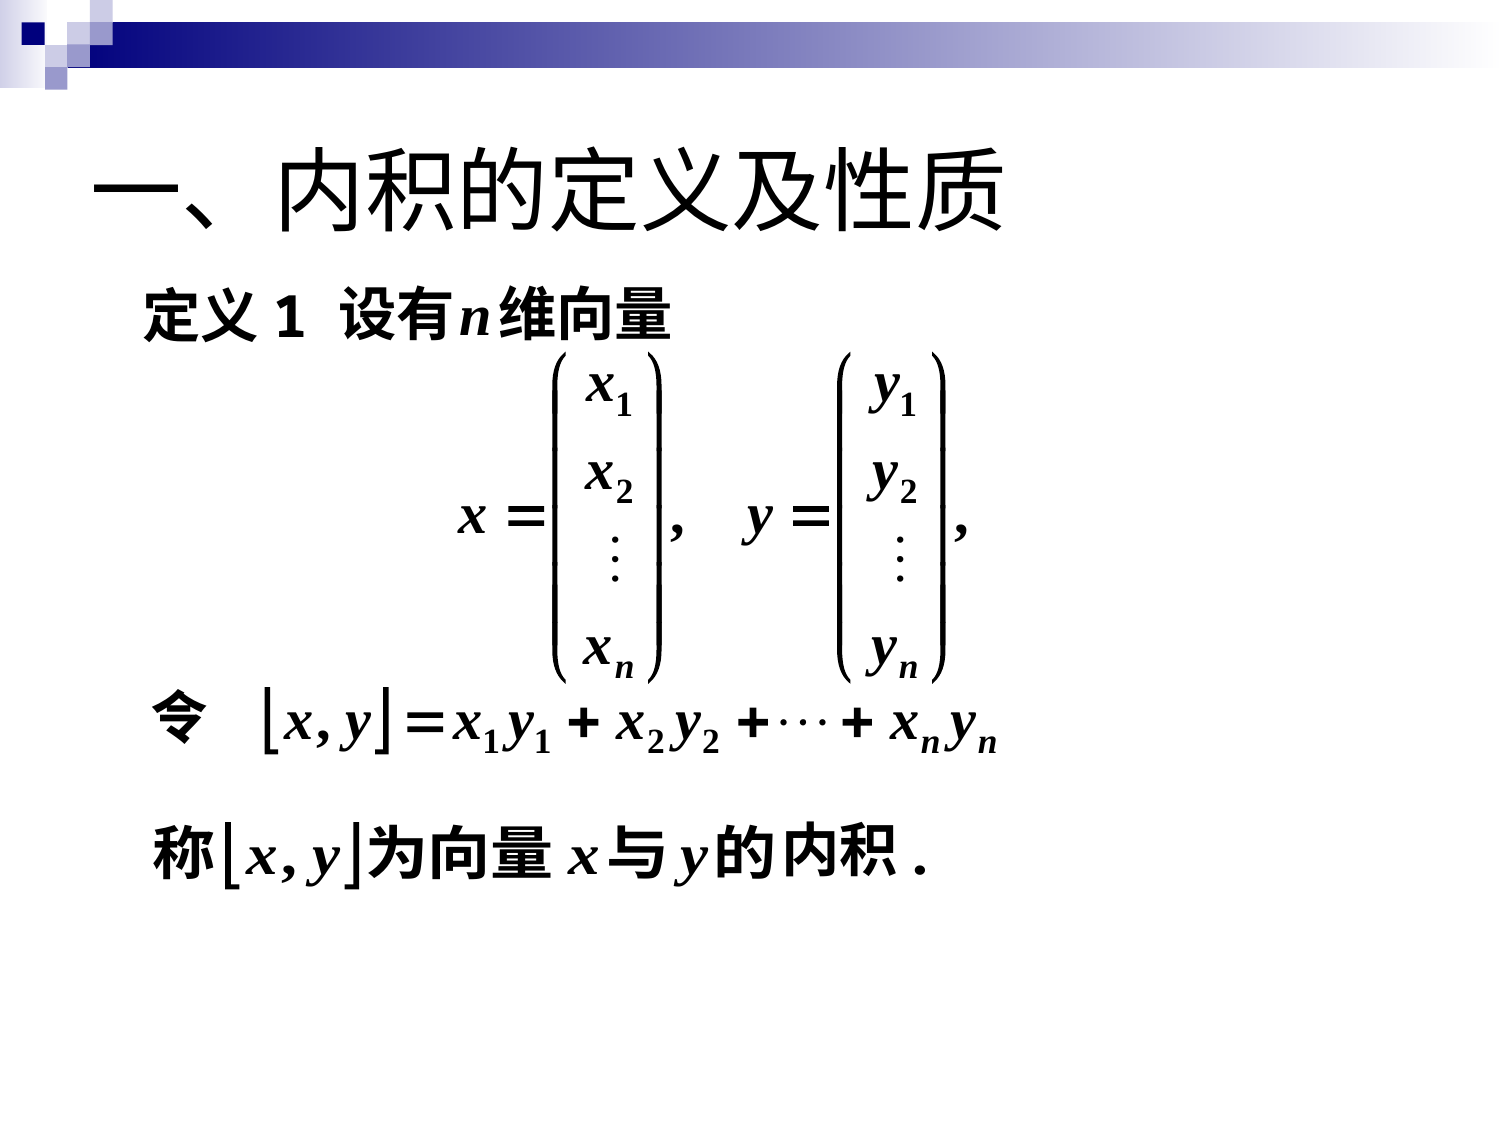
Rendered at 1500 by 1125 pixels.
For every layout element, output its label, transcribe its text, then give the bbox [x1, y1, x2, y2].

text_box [149, 805, 931, 894]
text_box 定义1 [127, 300, 323, 357]
title 一、内积的定义及性质 [75, 75, 1425, 300]
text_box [450, 349, 973, 685]
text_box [149, 687, 1003, 761]
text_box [337, 282, 678, 354]
